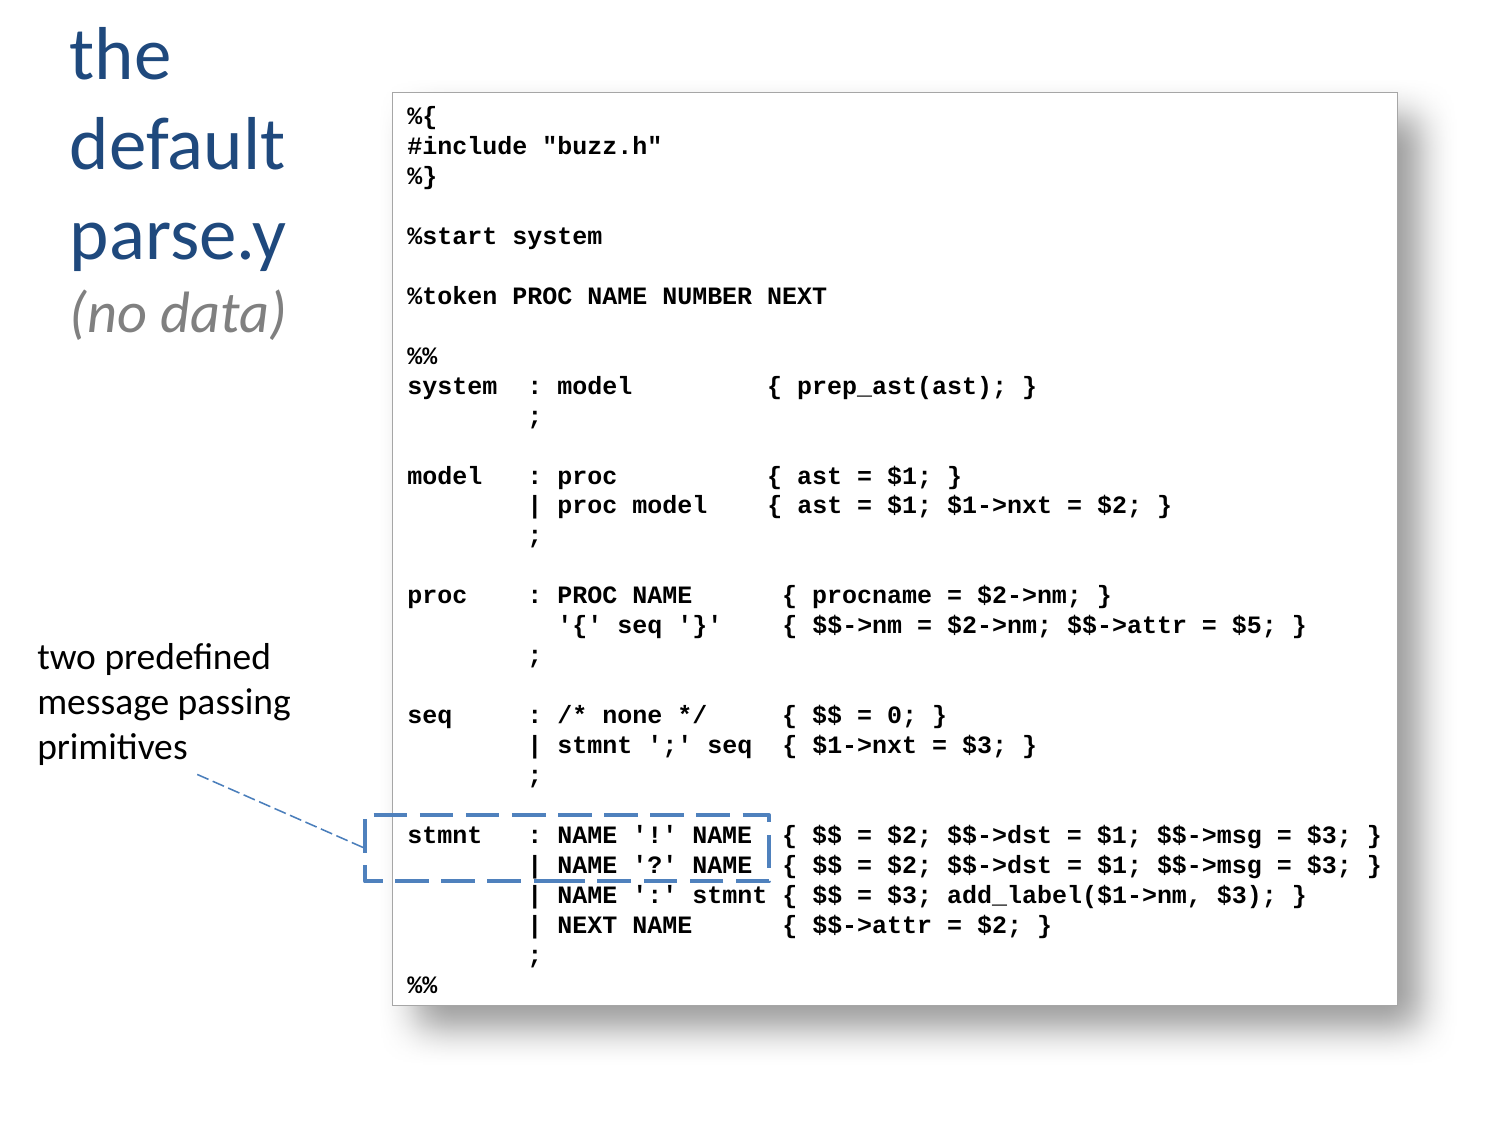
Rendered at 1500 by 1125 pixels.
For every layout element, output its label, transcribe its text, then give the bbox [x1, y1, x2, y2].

text_box [363, 813, 771, 883]
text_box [196, 775, 366, 849]
text_box two predefined message passing primitives [22, 624, 372, 775]
text_box %{ #include "buzz.h" %} %start system %token PROC NAME NUMBER NEXT %% system : model { prep_ast(ast); } ; model : proc { ast = $1; } | proc model { ast = $1; $1->nxt = $2; } ; proc : PROC NAME { procname = $2->nm; } '{' seq '}' { $$->nm = $2->nm; $$->attr = $5; } ; seq : /* none */ { $$ = 0; } | stmnt ';' seq { $1->nxt = $3; } ; stmnt : NAME '!' NAME { $$ = $2; $$->dst = $1; $$->msg = $3; } | NAME '?' NAME { $$ = $2; $$->dst = $1; $$->msg = $3; } | NAME ':' stmnt { $$ = $3; add_label($1->nm, $3); } | NEXT NAME { $$->attr = $2; } ; %% [392, 92, 1398, 1006]
title the default parse.y (no data) [54, 45, 340, 305]
